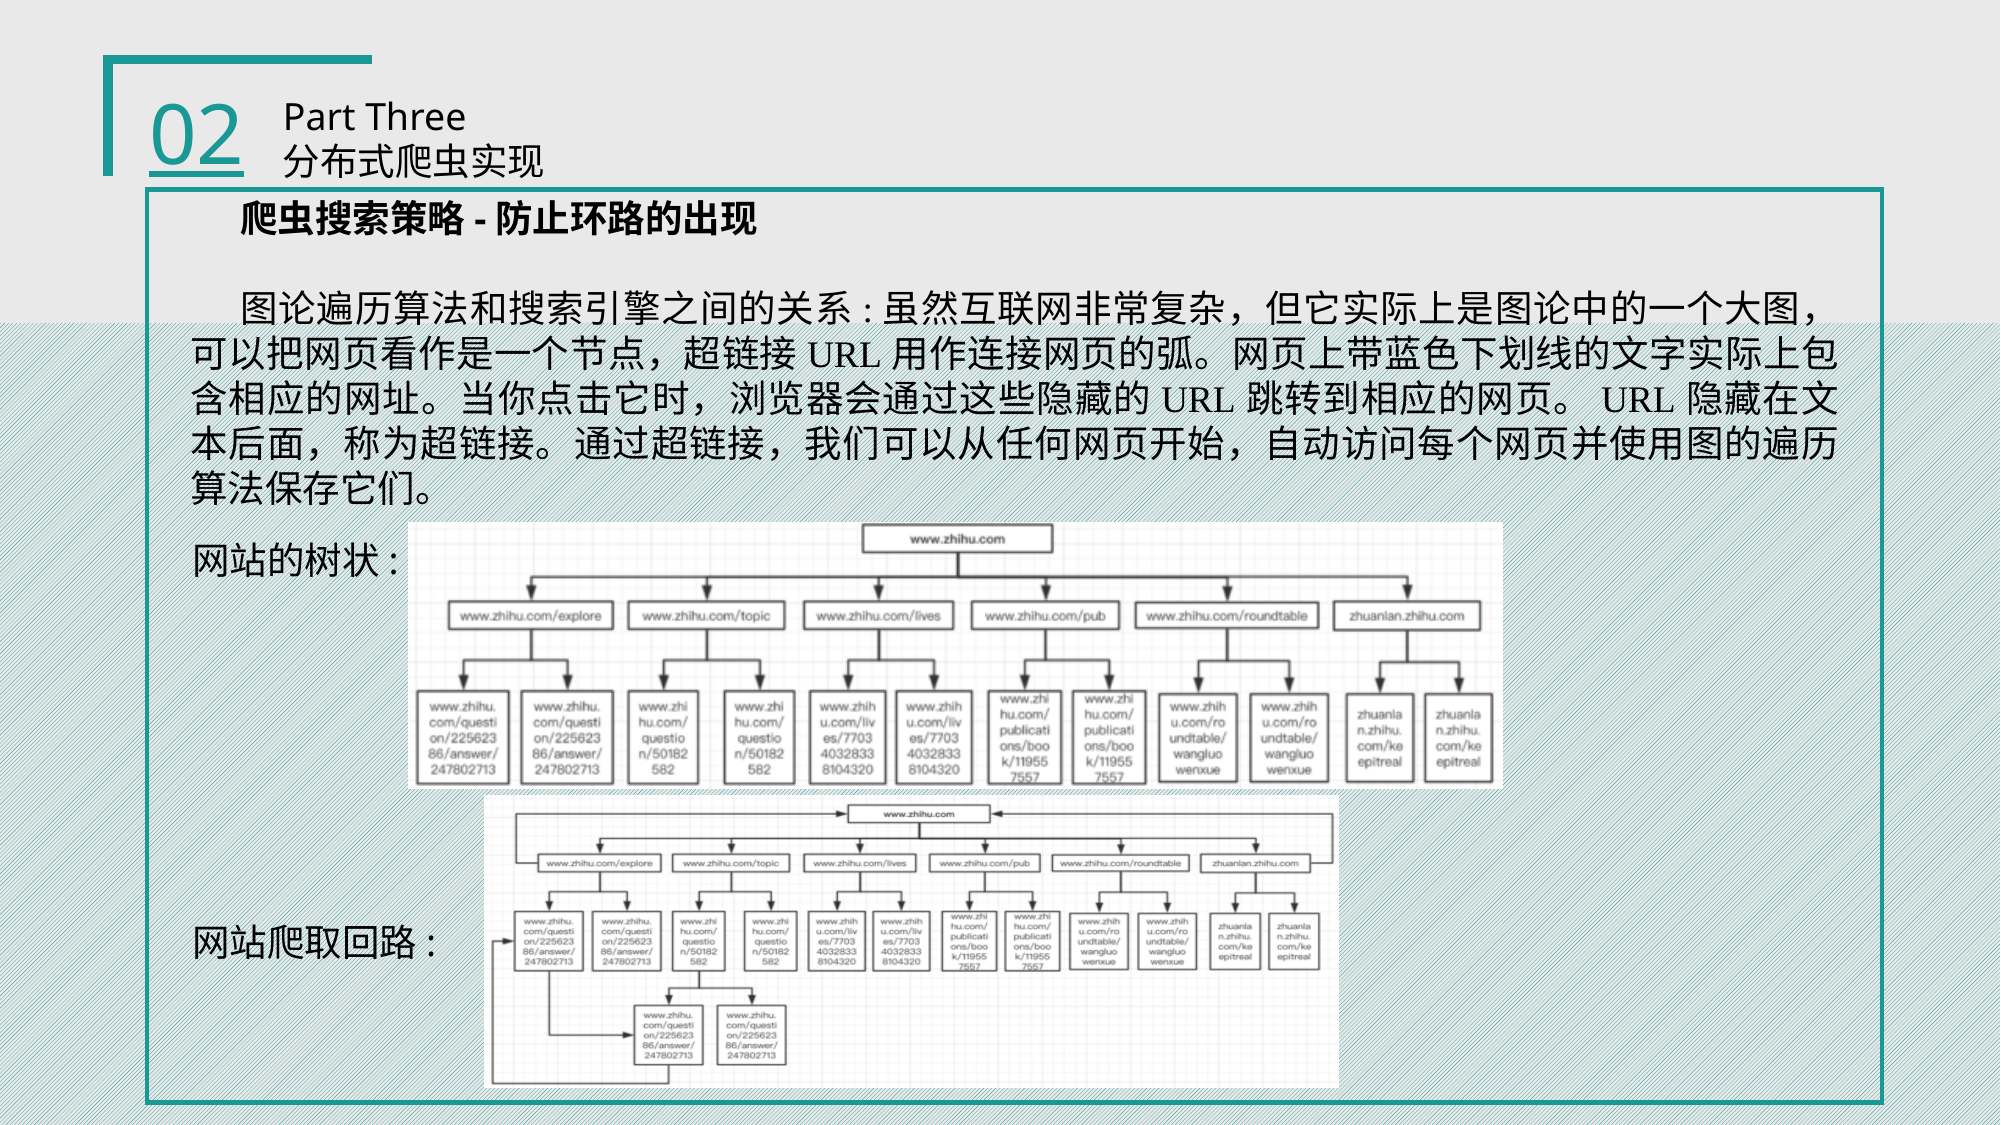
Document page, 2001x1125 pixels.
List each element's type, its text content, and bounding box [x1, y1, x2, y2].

text_box 02 [134, 73, 300, 189]
picture [484, 795, 1339, 1088]
text_box Part Three 分布式爬虫实现 [268, 85, 653, 191]
text_box [146, 189, 1883, 1103]
text_box 爬虫搜索策略-防止环路的出现 图论遍历算法和搜索引擎之间的关系:虽然互联网非常复杂，但它实际上是图论中的一个大图，可以把网页看作是一个节点，超链接URL用作连接网页的弧。网页上带蓝色下划线的文字实际上包含相应的网址。当你点击它时，浏览器会通过这些隐藏的URL跳转到相应的网页。URL隐藏在文本后面，称为超链接。通过超链接，我们可以从任何网页开始，自动访问每个网页并使用图的遍历算法保存它们。 [175, 187, 1854, 518]
text_box 网站爬取回路: [177, 911, 455, 972]
text_box 网站的树状: [177, 529, 408, 590]
picture [408, 522, 1503, 789]
